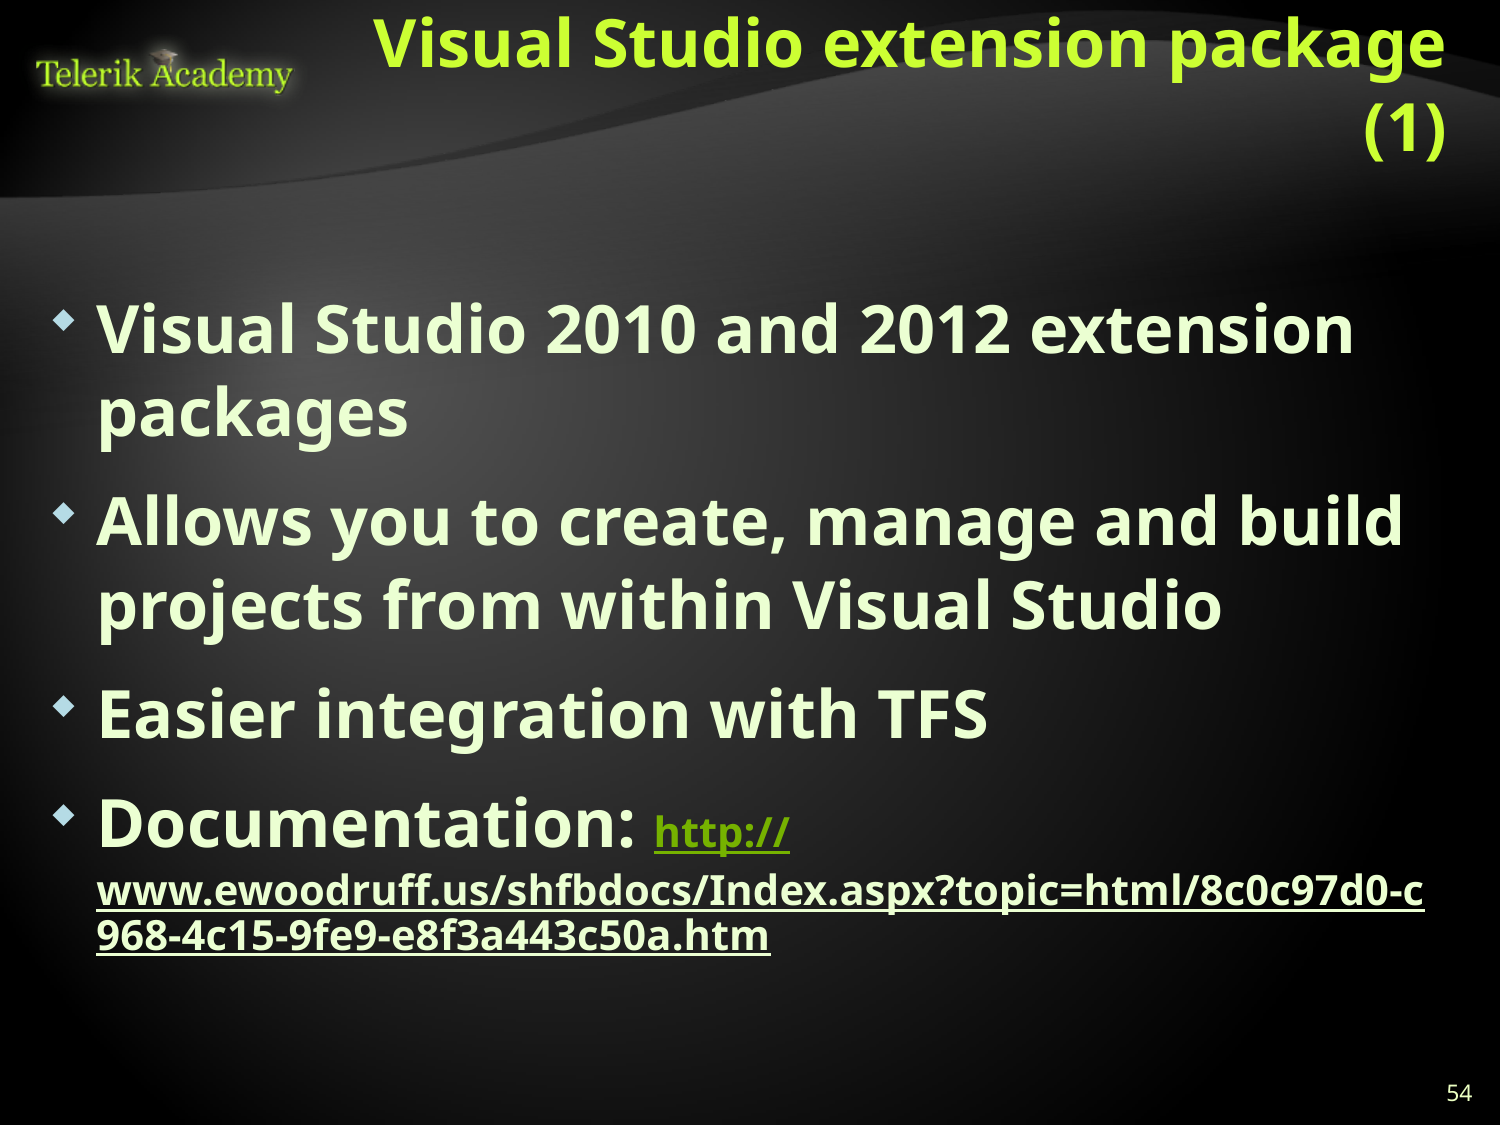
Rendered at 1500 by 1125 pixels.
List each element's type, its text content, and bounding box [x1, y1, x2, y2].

list Visual Studio 2010 and 2012 extension packages Allows you to create, manage and build projects from within Visual Studio Easier integration with TFS Documentation: http://www.ewoodruff.us/shfbdocs/Index.aspx?topic=html/8c0c97d0-c968-4c15-9fe9-e8f3a443c50a.htm [35, 275, 1461, 1082]
title Visual Studio extension package (1) [300, 12, 1463, 150]
slide_number 54 [1412, 1074, 1488, 1113]
picture [0, 0, 1500, 1125]
text_box [47, 187, 1448, 1025]
